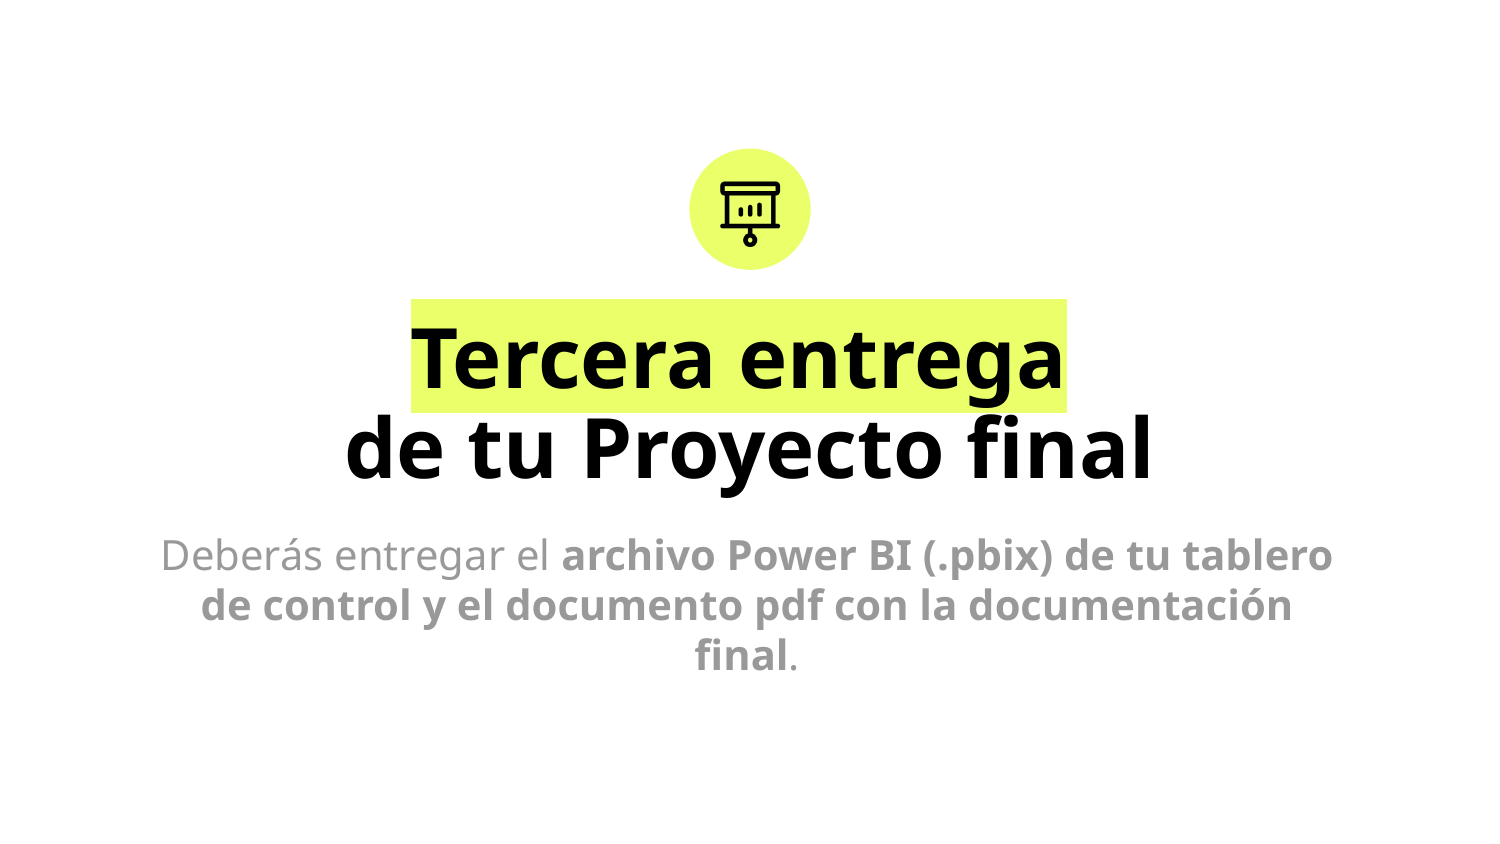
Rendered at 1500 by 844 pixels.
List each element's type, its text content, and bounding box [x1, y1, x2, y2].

text_box Deberás entregar el archivo Power BI (.pbix) de tu tablero de control y el documento pdf con la documentación final. [128, 513, 1367, 694]
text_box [689, 148, 811, 271]
text_box Tercera entrega de tu Proyecto final [239, 301, 1261, 512]
